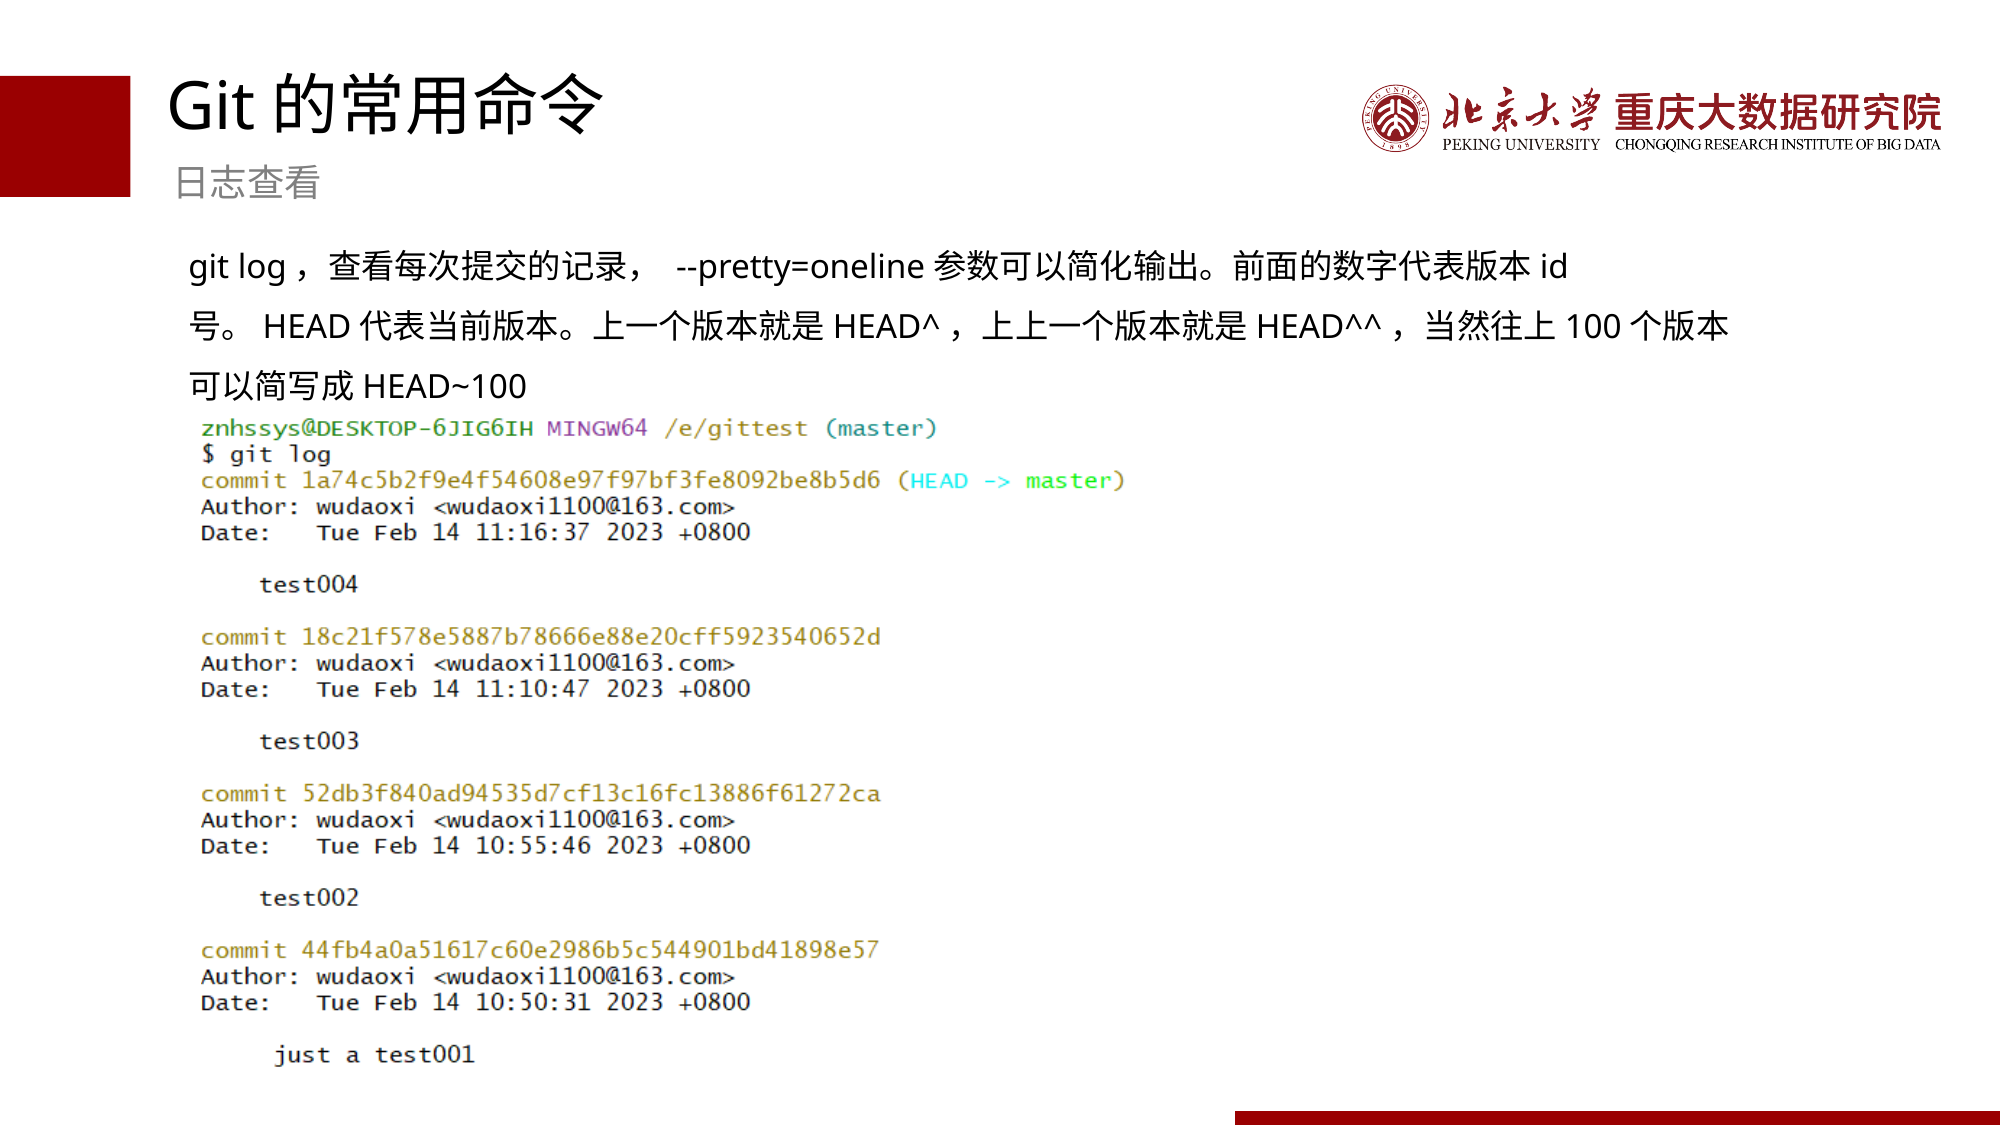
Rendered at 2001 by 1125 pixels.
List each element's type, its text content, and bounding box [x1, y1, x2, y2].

text_box git log，查看每次提交的记录， --pretty=oneline参数可以简化输出。前面的数字代表版本id号。HEAD代表当前版本。上一个版本就是HEAD^，上上一个版本就是HEAD^^，当然往上100个版本可以简写成HEAD~100 [173, 218, 1754, 413]
text_box Git的常用命令 [151, 55, 621, 151]
picture [201, 407, 1305, 1080]
text_box [1234, 1110, 2000, 1125]
text_box 日志查看 [157, 151, 995, 212]
text_box [0, 75, 131, 198]
picture [1362, 74, 1942, 162]
